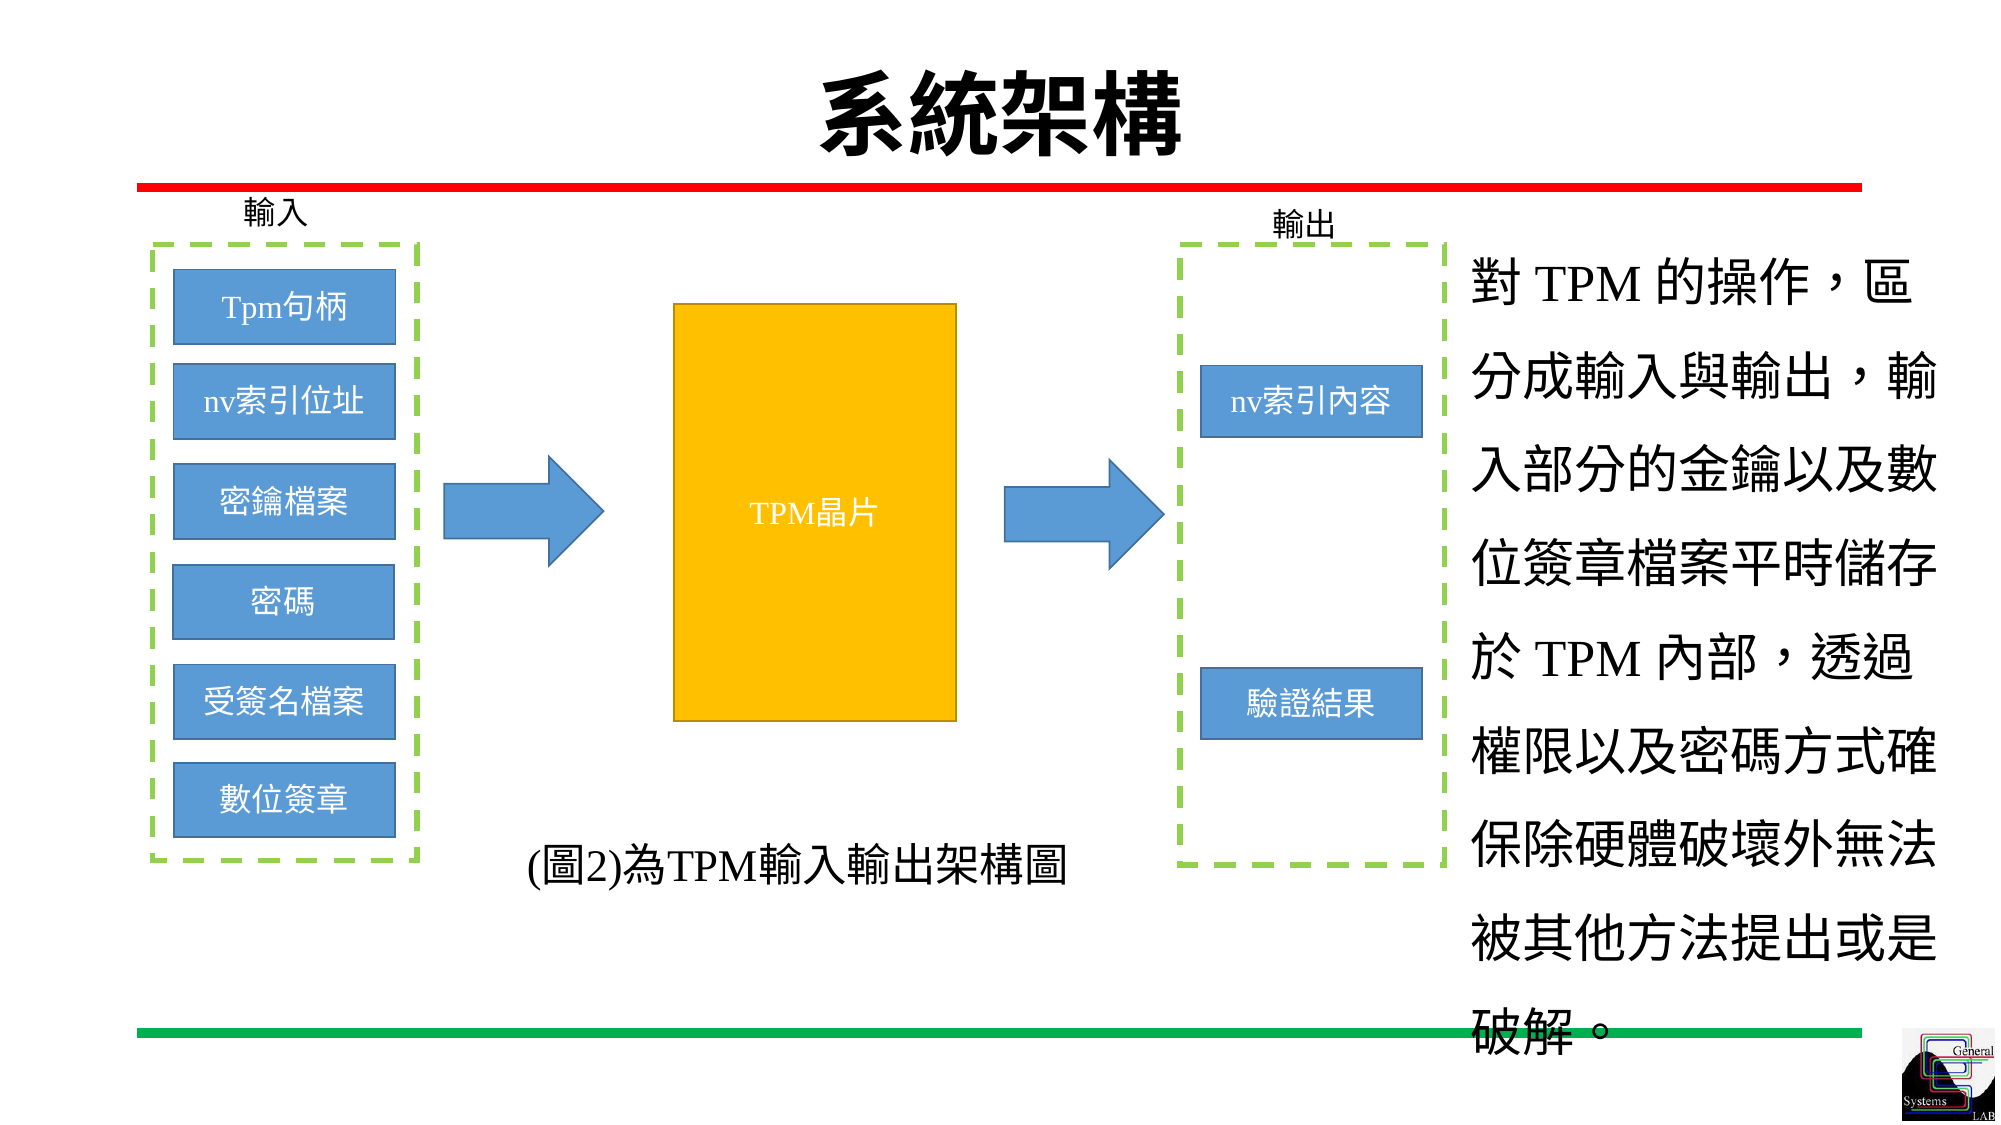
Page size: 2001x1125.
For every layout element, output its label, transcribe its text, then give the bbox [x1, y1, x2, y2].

picture [144, 177, 1449, 916]
picture [1902, 1028, 1995, 1121]
text_box 對TPM的操作，區分成輸入與輸出，輸入部分的金鑰以及數位簽章檔案平時儲存於TPM內部，透過權限以及密碼方式確保除硬體破壞外無法被其他方法提出或是破解。 [1455, 210, 1961, 1069]
title 系統架構 [137, 59, 1863, 178]
